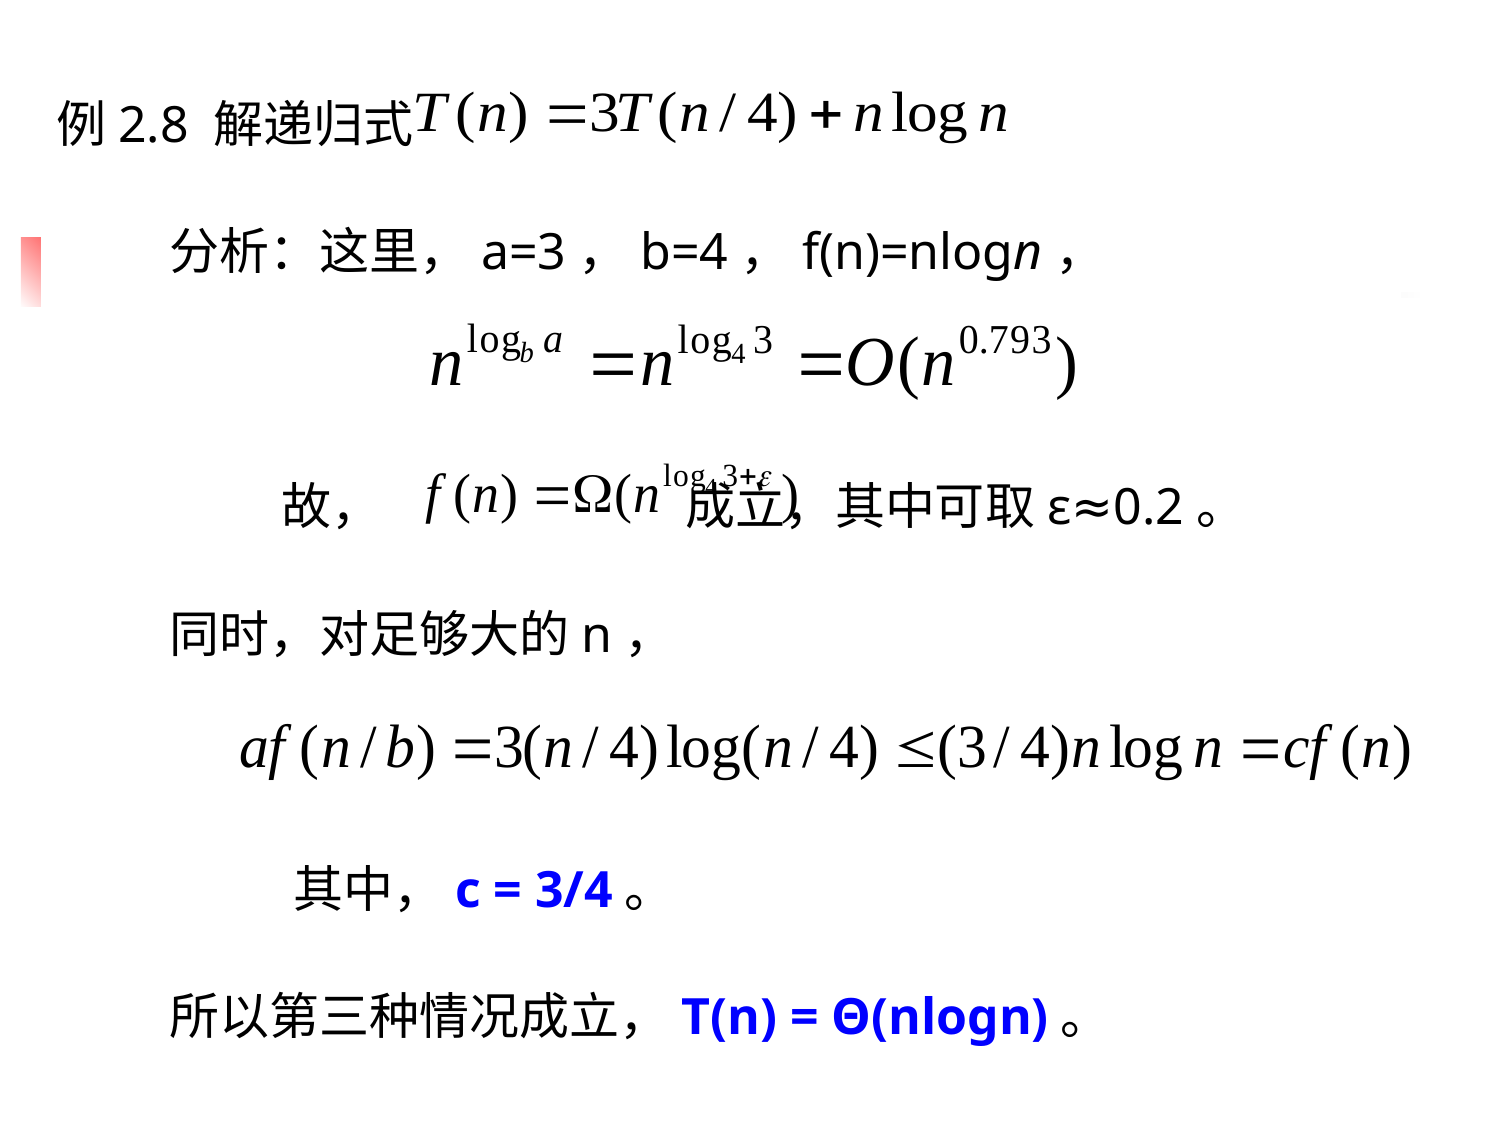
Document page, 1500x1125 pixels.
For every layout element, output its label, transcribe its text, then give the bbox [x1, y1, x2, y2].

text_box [407, 452, 808, 536]
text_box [230, 711, 1423, 793]
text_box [419, 309, 1093, 415]
list 例2.8 解递归式 分析：这里，a=3，b=4，f(n)=nlogn， 故， 成立，其中可取ε≈0.2。 同时，对足够大的n， 其中，c = 3/4。 所以第三种情况成立，T(n) = Θ(nlogn)。 [41, 54, 1402, 874]
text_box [407, 79, 1021, 156]
